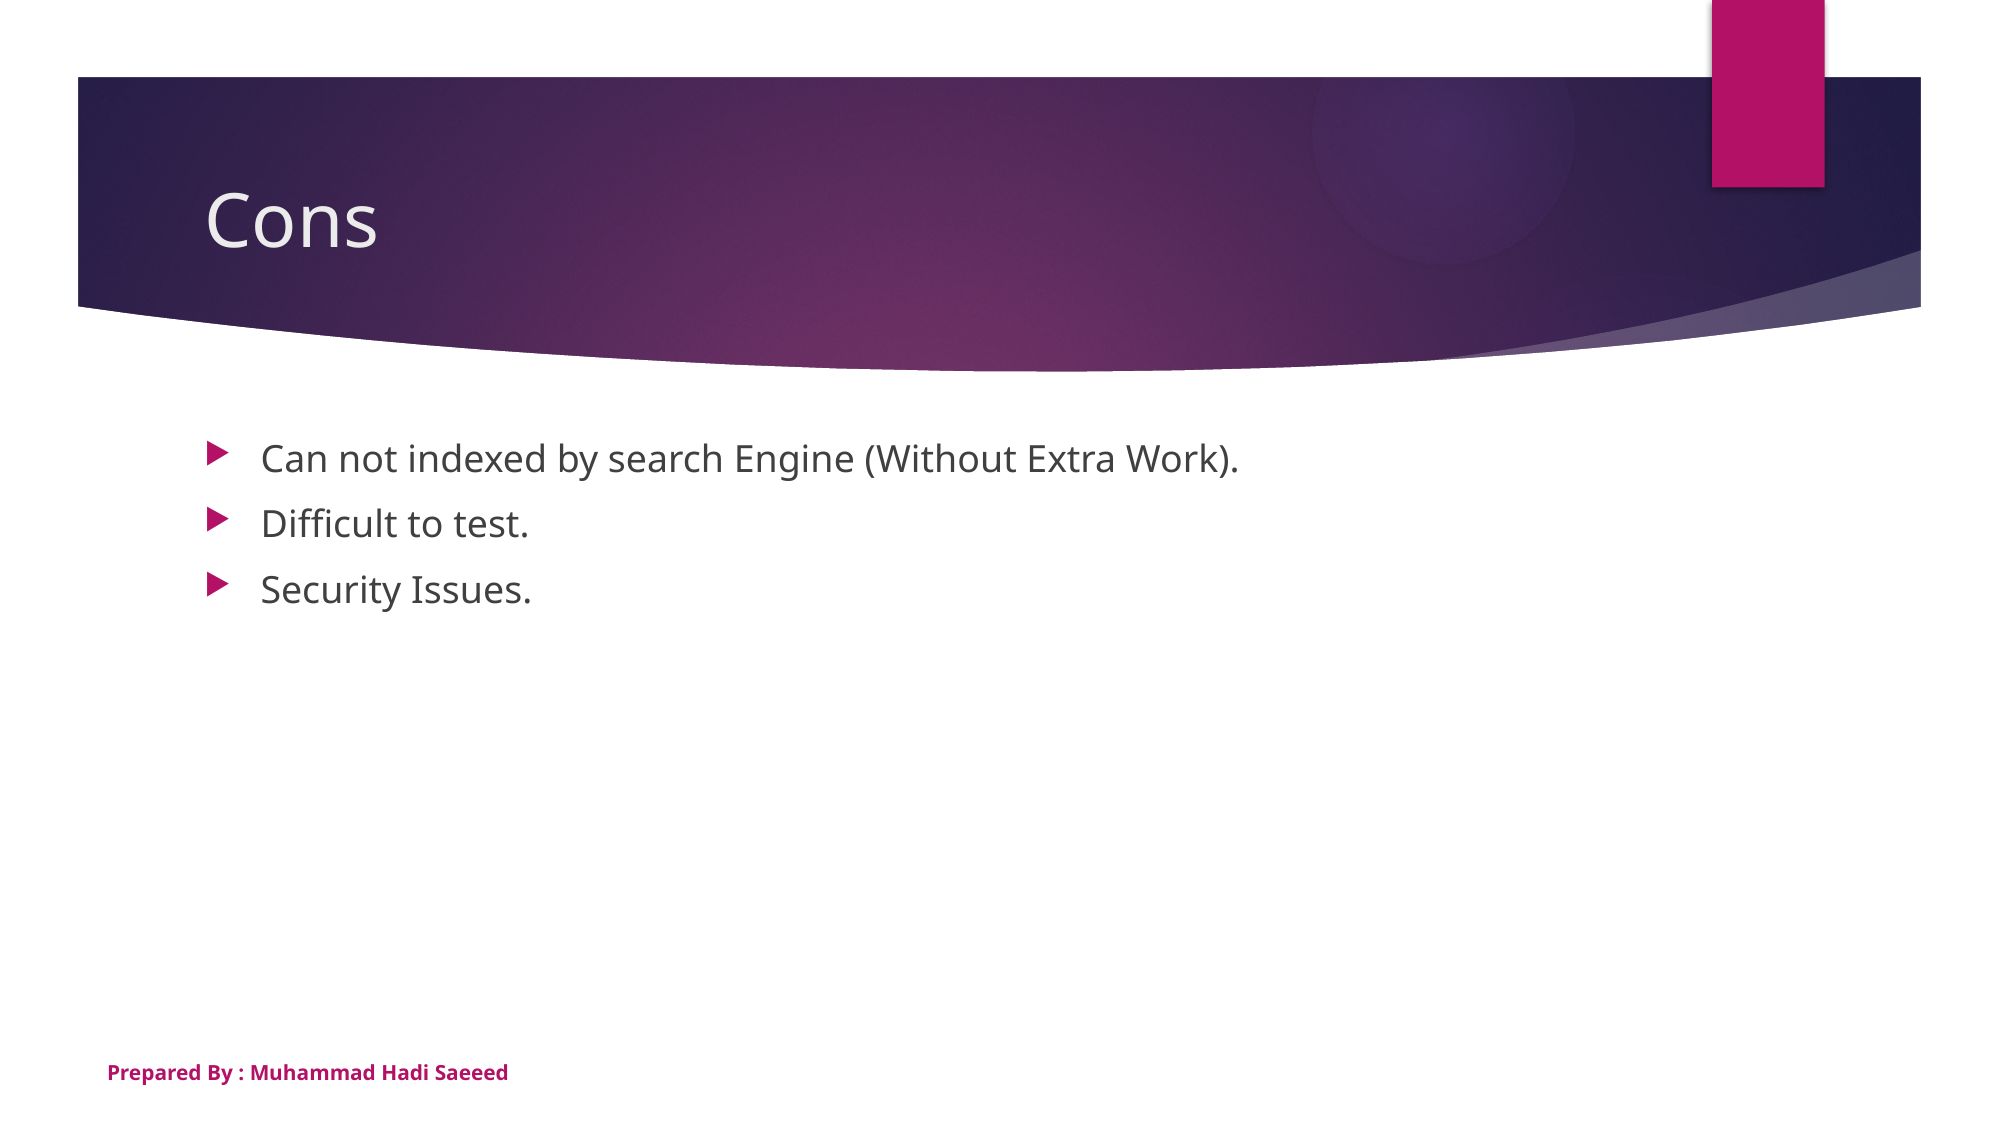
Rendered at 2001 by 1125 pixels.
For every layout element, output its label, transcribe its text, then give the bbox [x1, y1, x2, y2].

footer Prepared By : Muhammad Hadi Saeeed [92, 1048, 726, 1099]
list Can not indexed by search Engine (Without Extra Work). Difficult to test. Security Issues. [189, 427, 1638, 988]
title Cons [189, 159, 1627, 276]
